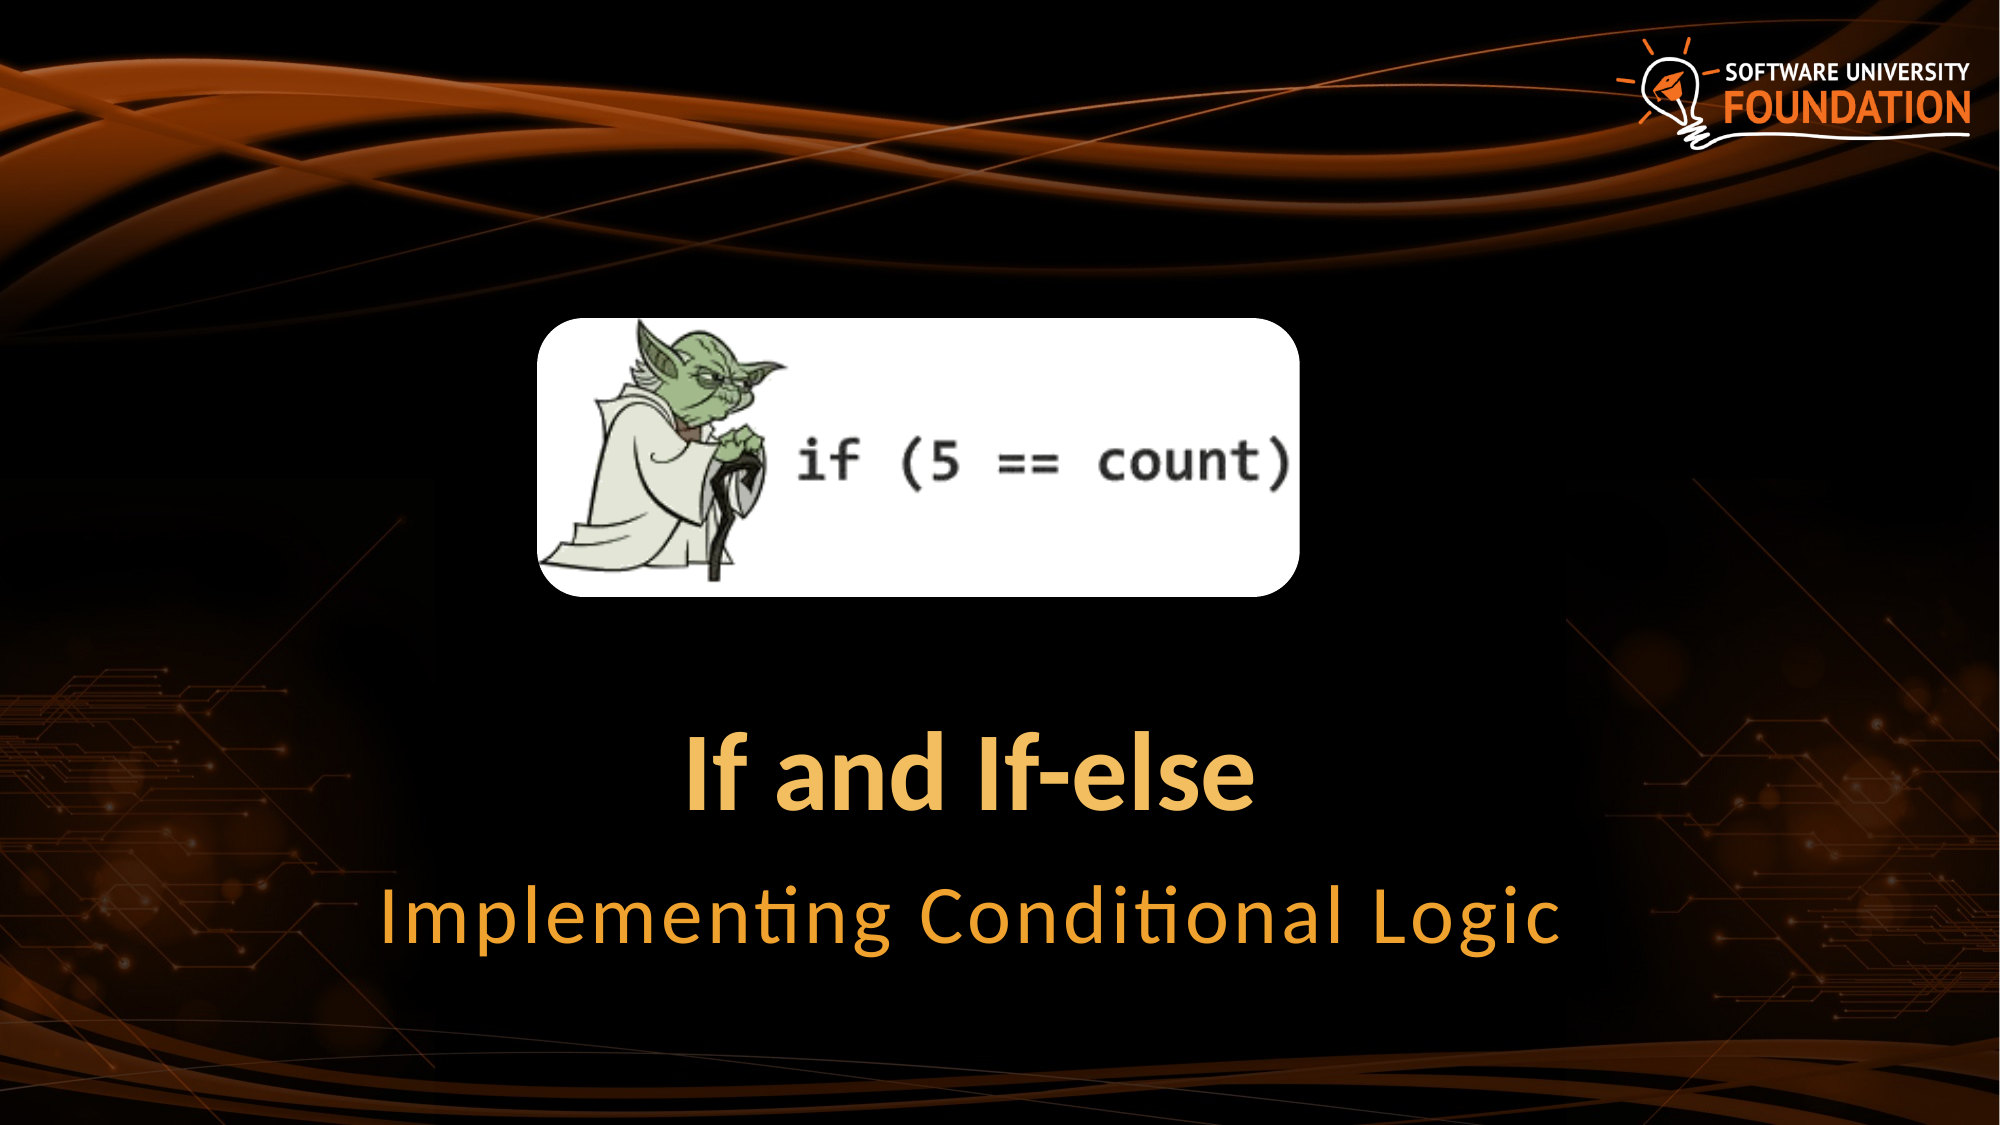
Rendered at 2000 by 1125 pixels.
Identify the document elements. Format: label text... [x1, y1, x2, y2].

title If and If-else [237, 712, 1704, 840]
list Implementing Conditional Logic [237, 848, 1704, 963]
picture [0, 0, 2000, 1125]
